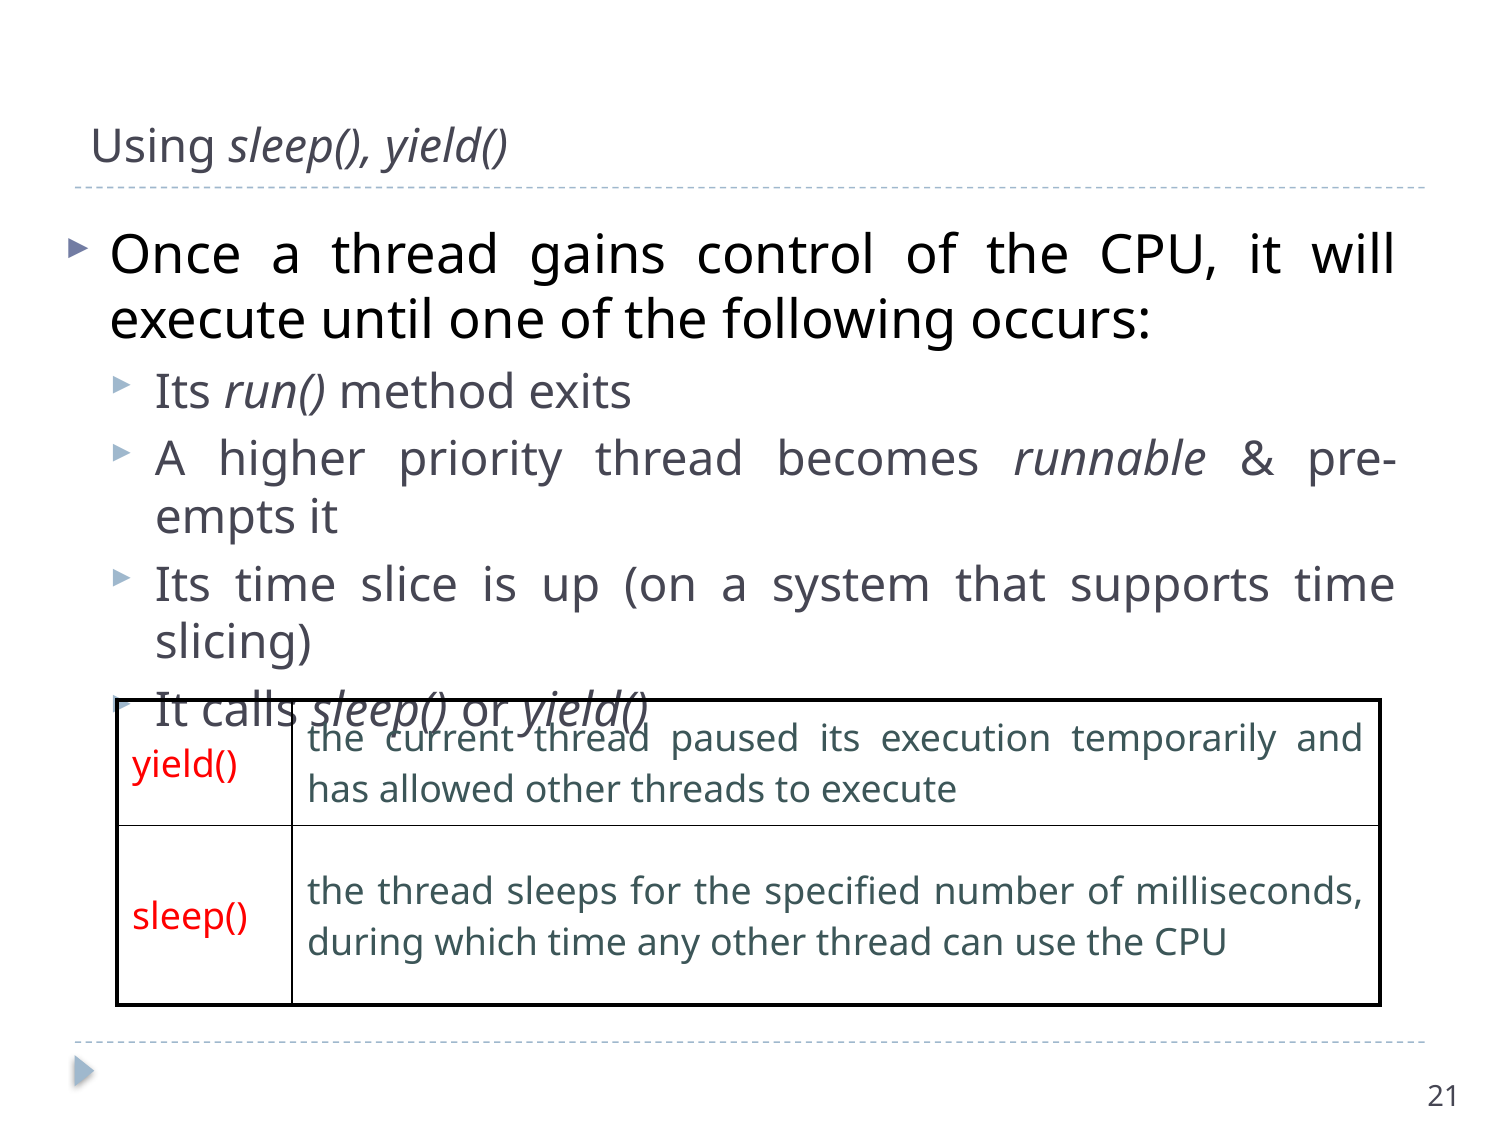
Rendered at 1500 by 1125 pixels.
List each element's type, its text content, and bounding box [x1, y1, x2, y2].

slide_number 21 [1412, 1070, 1500, 1100]
table_header the current thread paused its execution temporarily and has allowed other threads to execute [293, 702, 1378, 825]
list Once a thread gains control of the CPU, it will execute until one of the following occurs: Its run() method exits A higher priority thread becomes runnable & pre-empts it Its time slice is up (on a system that supports time slicing) It calls sleep() or yield() [50, 212, 1413, 1038]
table_cell sleep() [119, 826, 291, 1003]
table_header yield() [119, 702, 291, 825]
table_cell the thread sleeps for the specified number of milliseconds, during which time any other thread can use the CPU [293, 826, 1378, 1003]
title Using sleep(), yield() [75, 108, 1171, 180]
